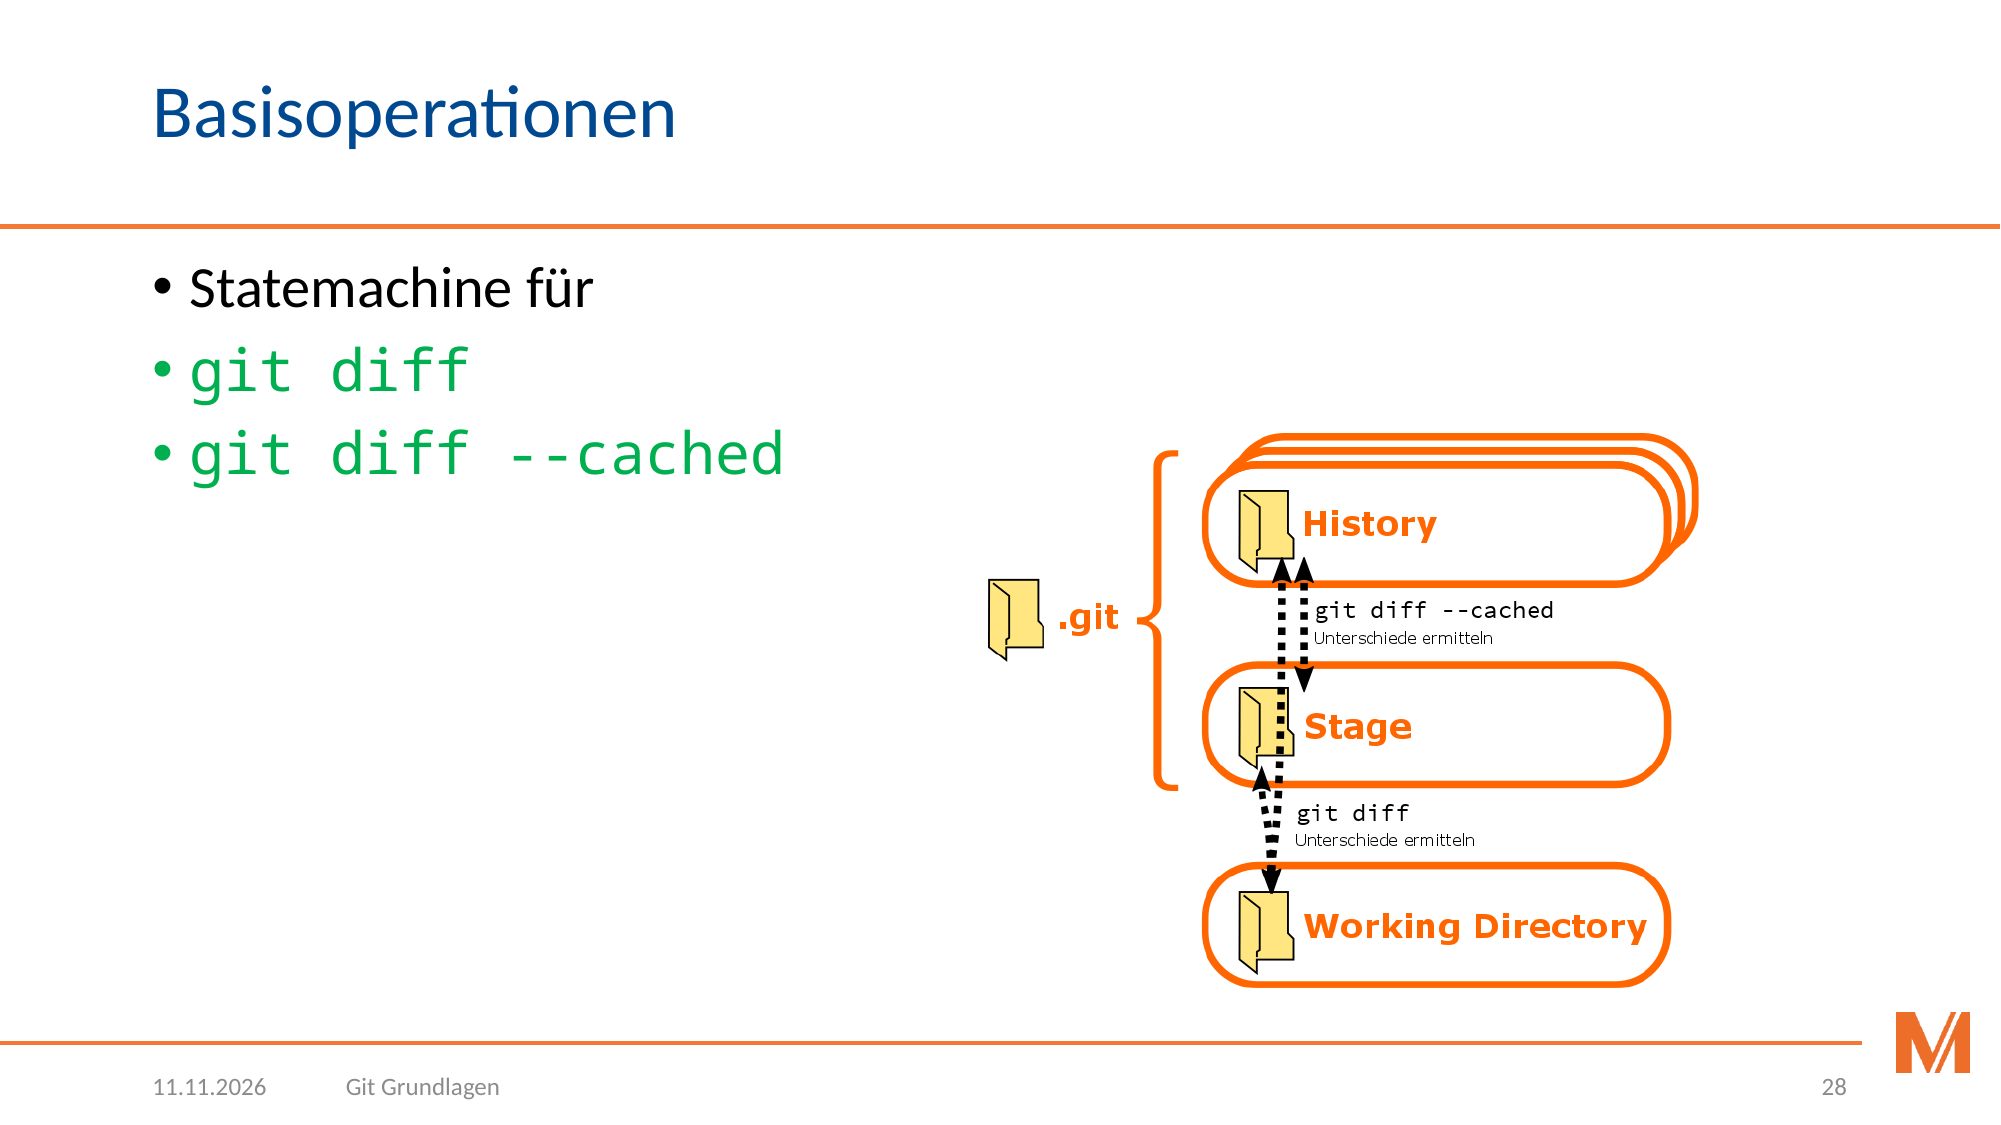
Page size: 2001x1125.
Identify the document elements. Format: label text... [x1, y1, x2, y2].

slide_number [137, 1055, 313, 1116]
list Statemachine für git diff git diff --cached [137, 249, 1863, 1012]
title Basisoperationen [137, 24, 1863, 203]
slide_number 28 [1743, 1055, 1863, 1116]
picture [1896, 1012, 1970, 1073]
picture [988, 433, 1699, 988]
footer Git Grundlagen [330, 1055, 1721, 1116]
